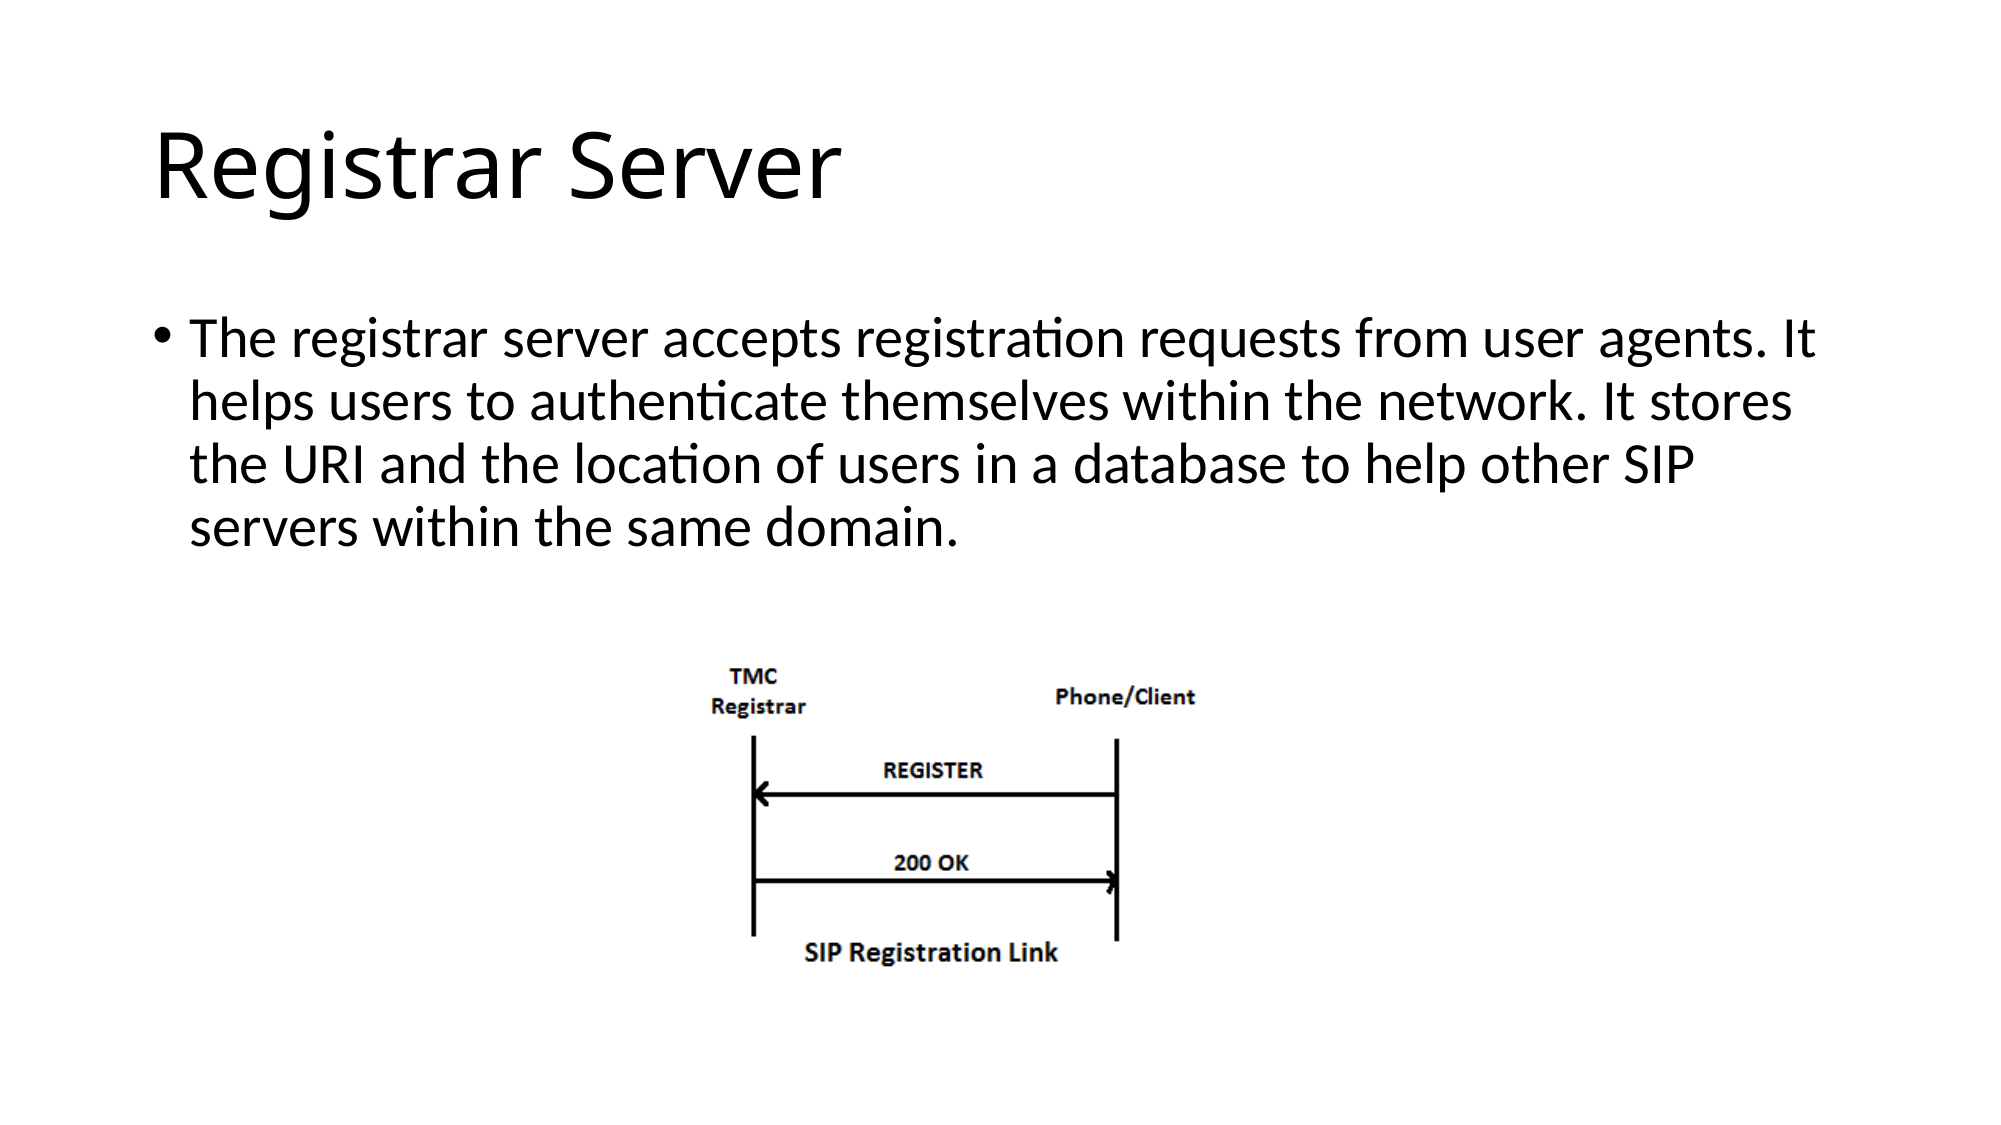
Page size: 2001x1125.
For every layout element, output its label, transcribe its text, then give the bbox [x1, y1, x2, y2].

list The registrar server accepts registration requests from user agents. It helps users to authenticate themselves within the network. It stores the URI and the location of users in a database to help other SIP servers within the same domain. [137, 299, 1863, 1014]
title Registrar Server [137, 59, 1863, 278]
picture [700, 656, 1207, 976]
